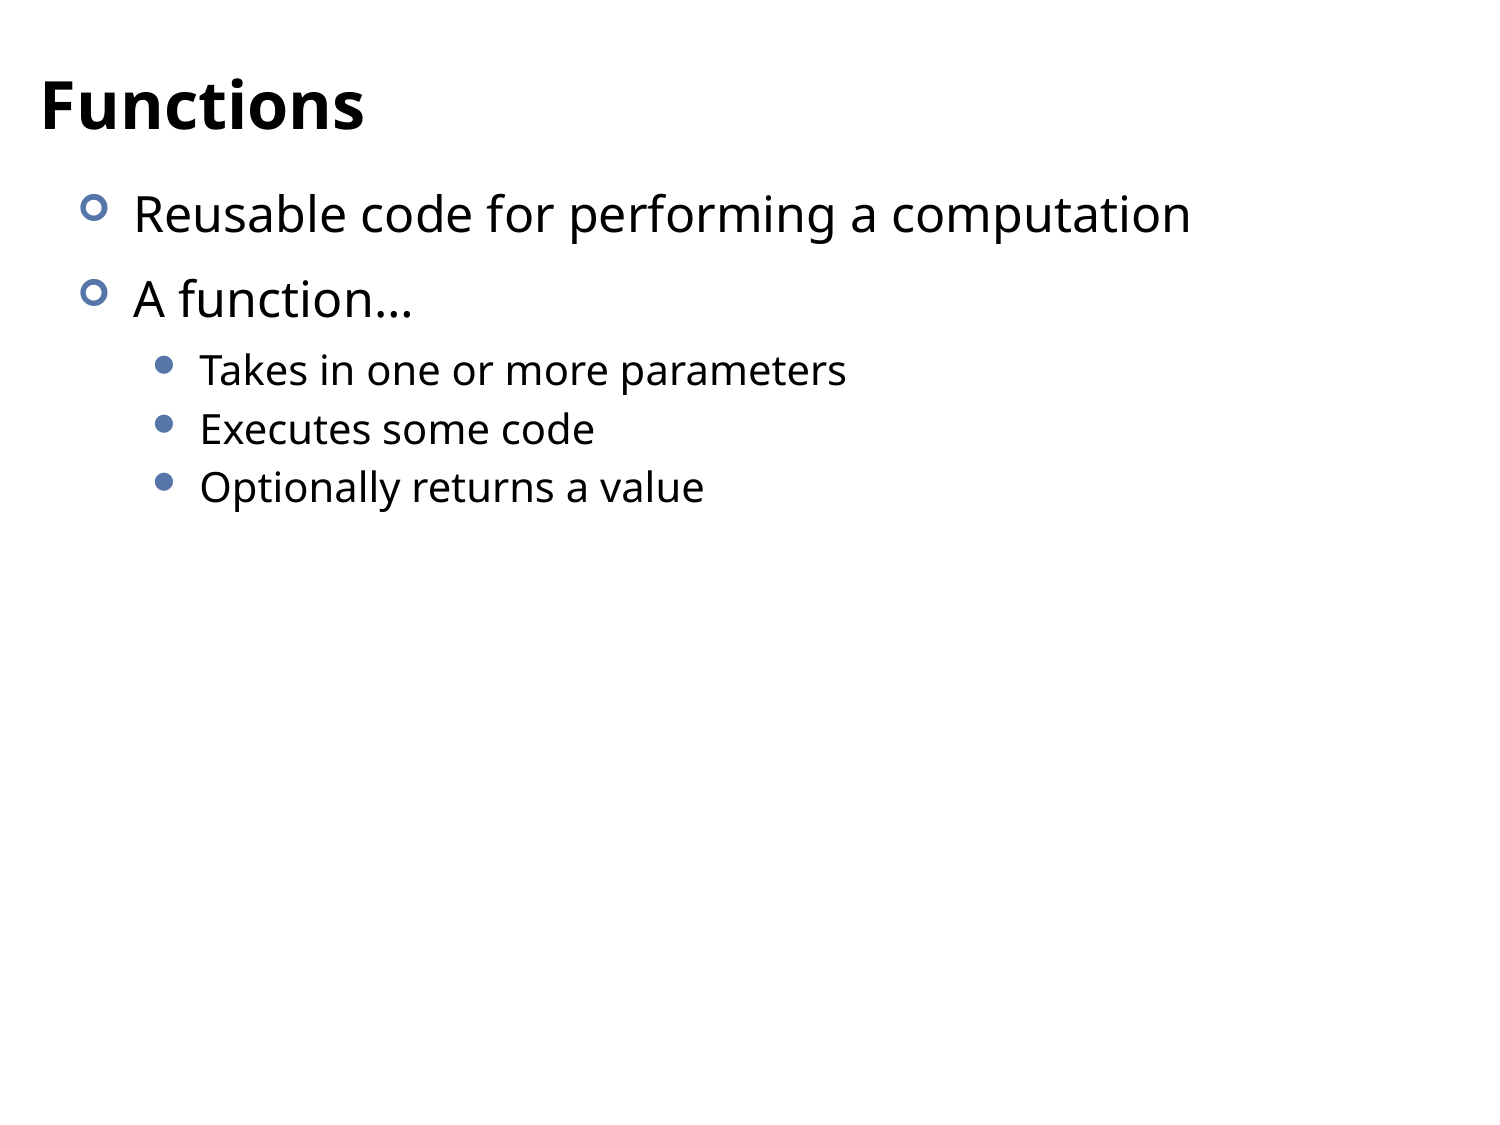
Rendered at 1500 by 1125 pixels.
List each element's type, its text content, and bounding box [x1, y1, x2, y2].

list Reusable code for performing a computation A function… Takes in one or more parameters Executes some code Optionally returns a value [62, 174, 1451, 1013]
title Functions [24, 18, 1451, 188]
